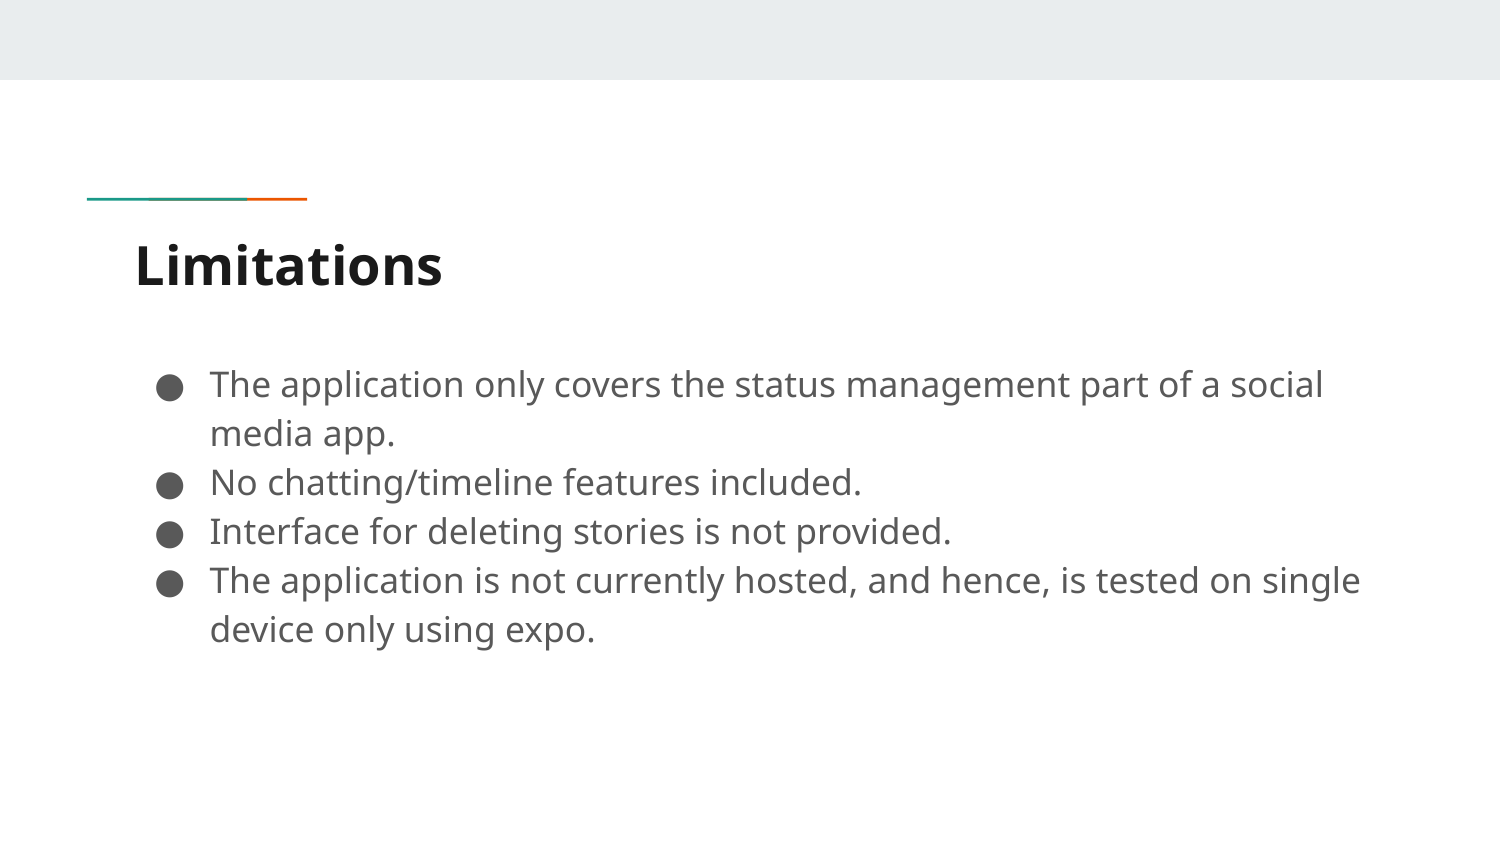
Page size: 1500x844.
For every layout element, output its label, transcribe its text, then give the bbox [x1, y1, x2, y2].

title Limitations [119, 216, 1381, 305]
list The application only covers the status management part of a social media app. No chatting/timeline features included. Interface for deleting stories is not provided. The application is not currently hosted, and hence, is tested on single device only using expo. [119, 341, 1381, 712]
